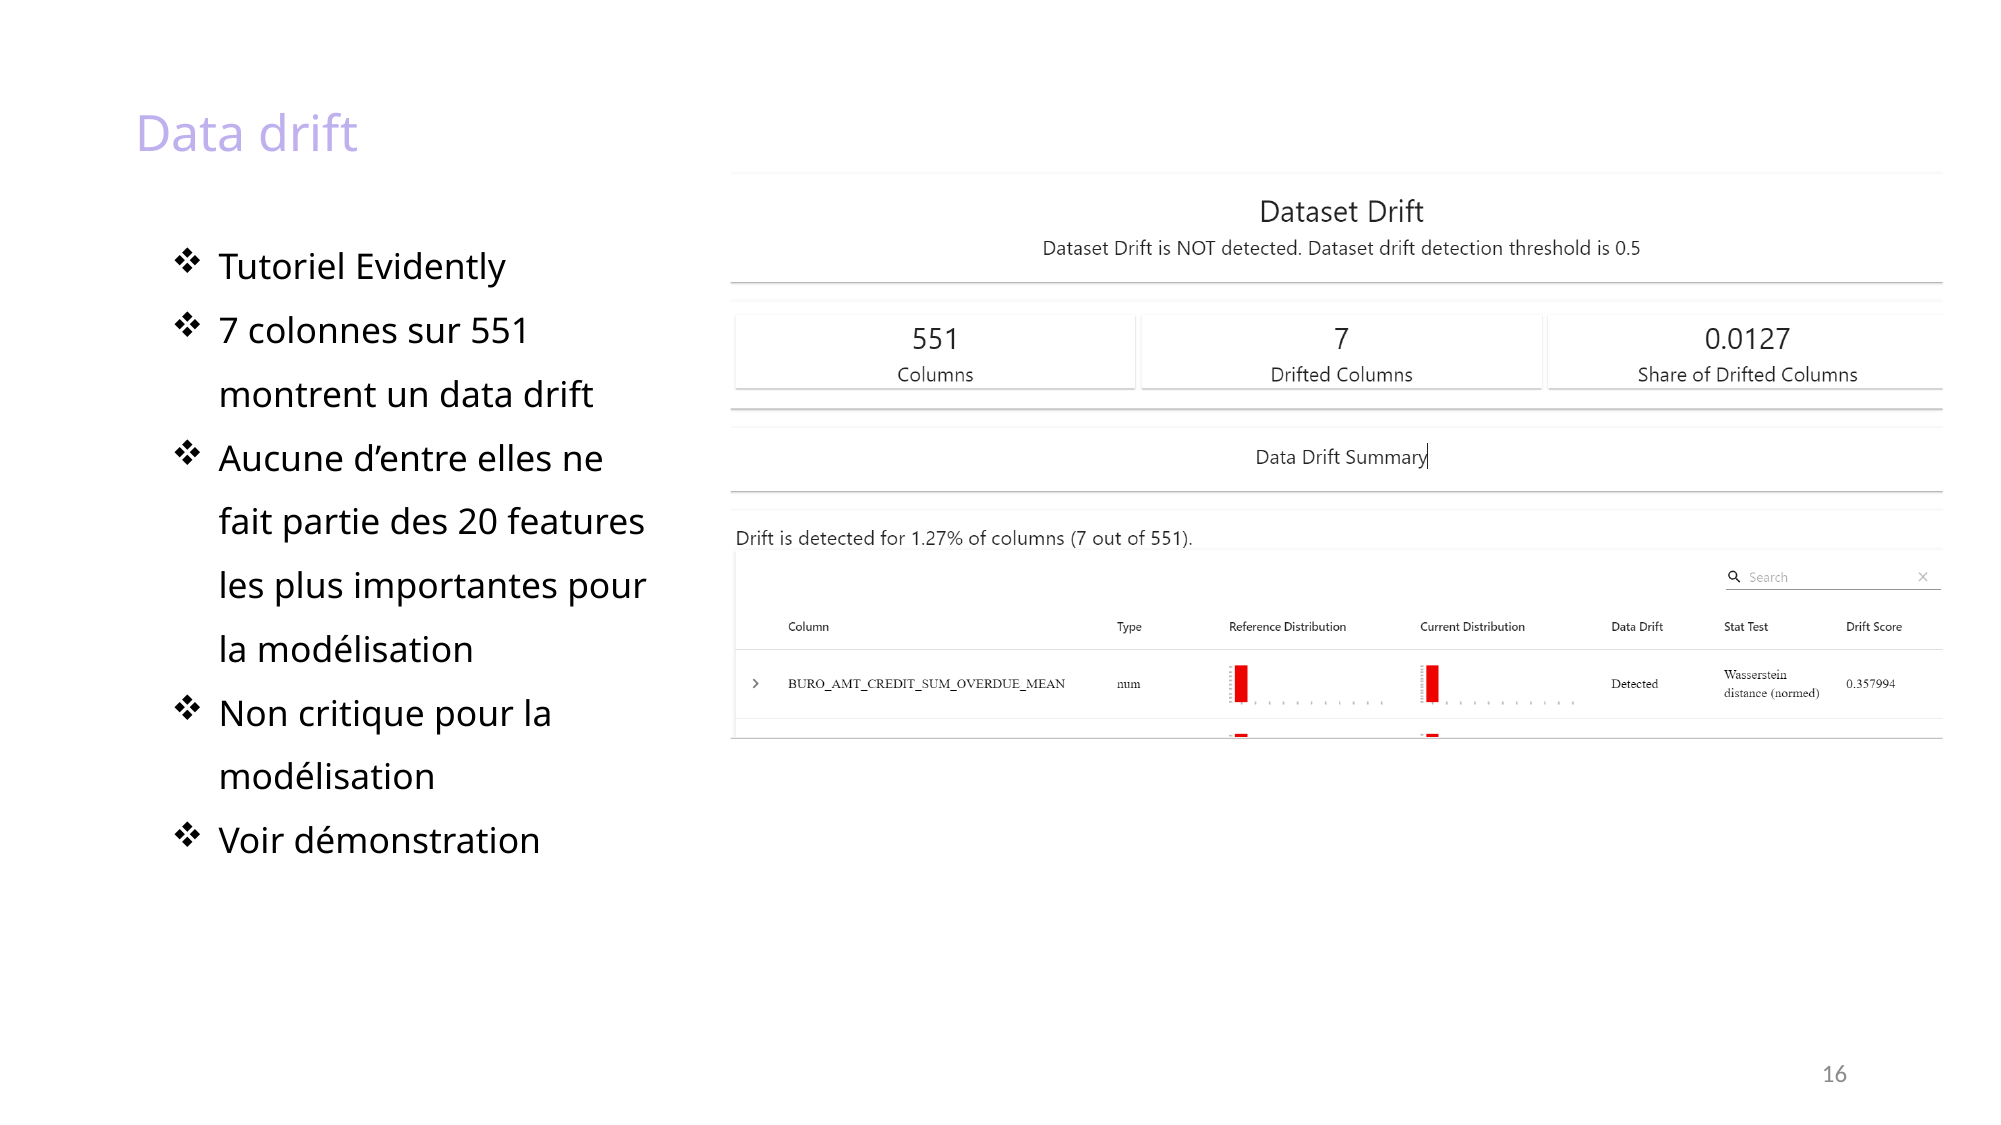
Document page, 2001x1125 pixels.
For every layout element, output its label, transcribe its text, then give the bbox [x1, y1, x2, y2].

picture [730, 169, 1943, 739]
text_box Data drift [120, 93, 1650, 169]
slide_number 16 [1412, 1042, 1863, 1103]
text_box Tutoriel Evidently 7 colonnes sur 551 montrent un data drift Aucune d’entre elles ne fait partie des 20 features les plus importantes pour la modélisation Non critique pour la modélisation Voir démonstration [81, 215, 682, 932]
